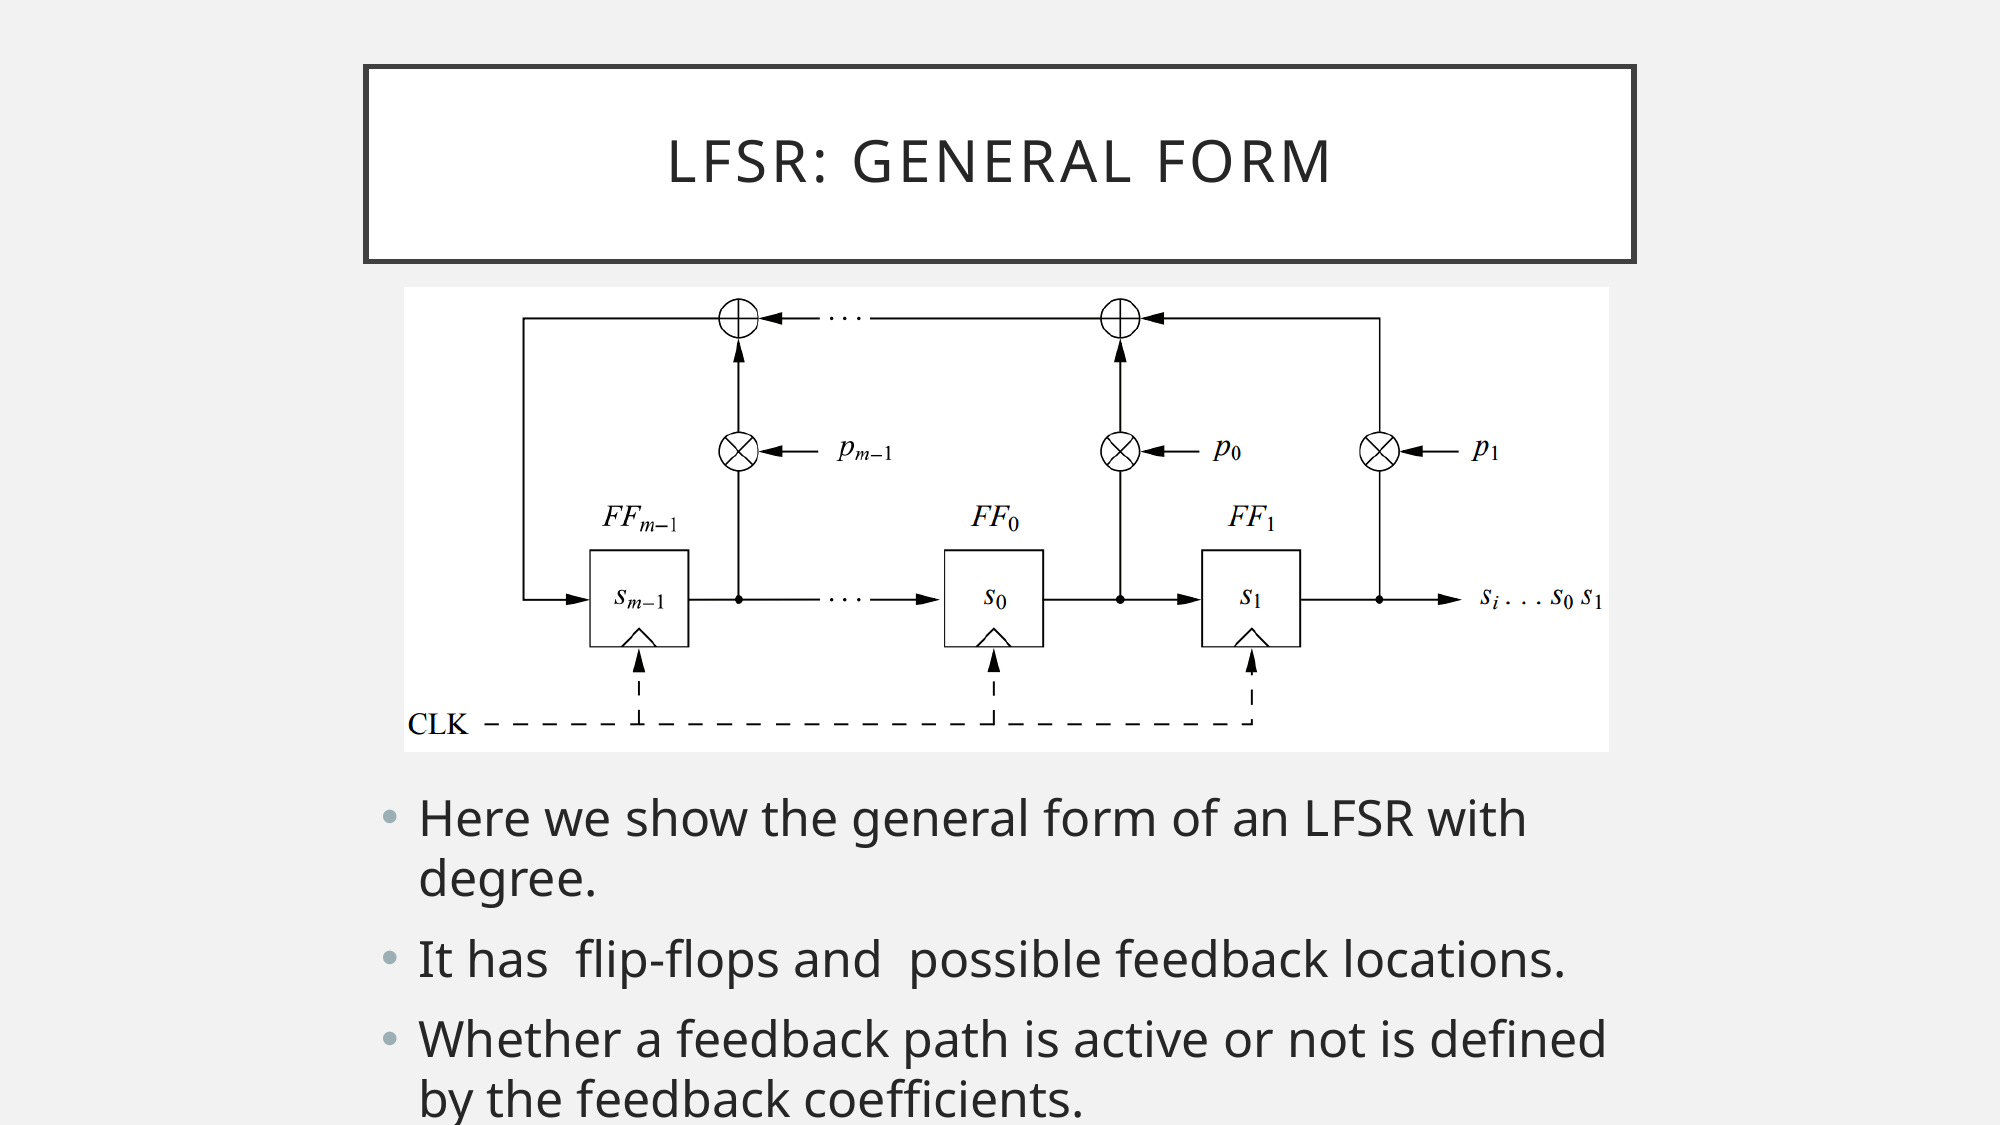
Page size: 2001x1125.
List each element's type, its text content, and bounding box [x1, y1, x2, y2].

picture [404, 287, 1609, 752]
title Lfsr: General form [363, 64, 1637, 264]
